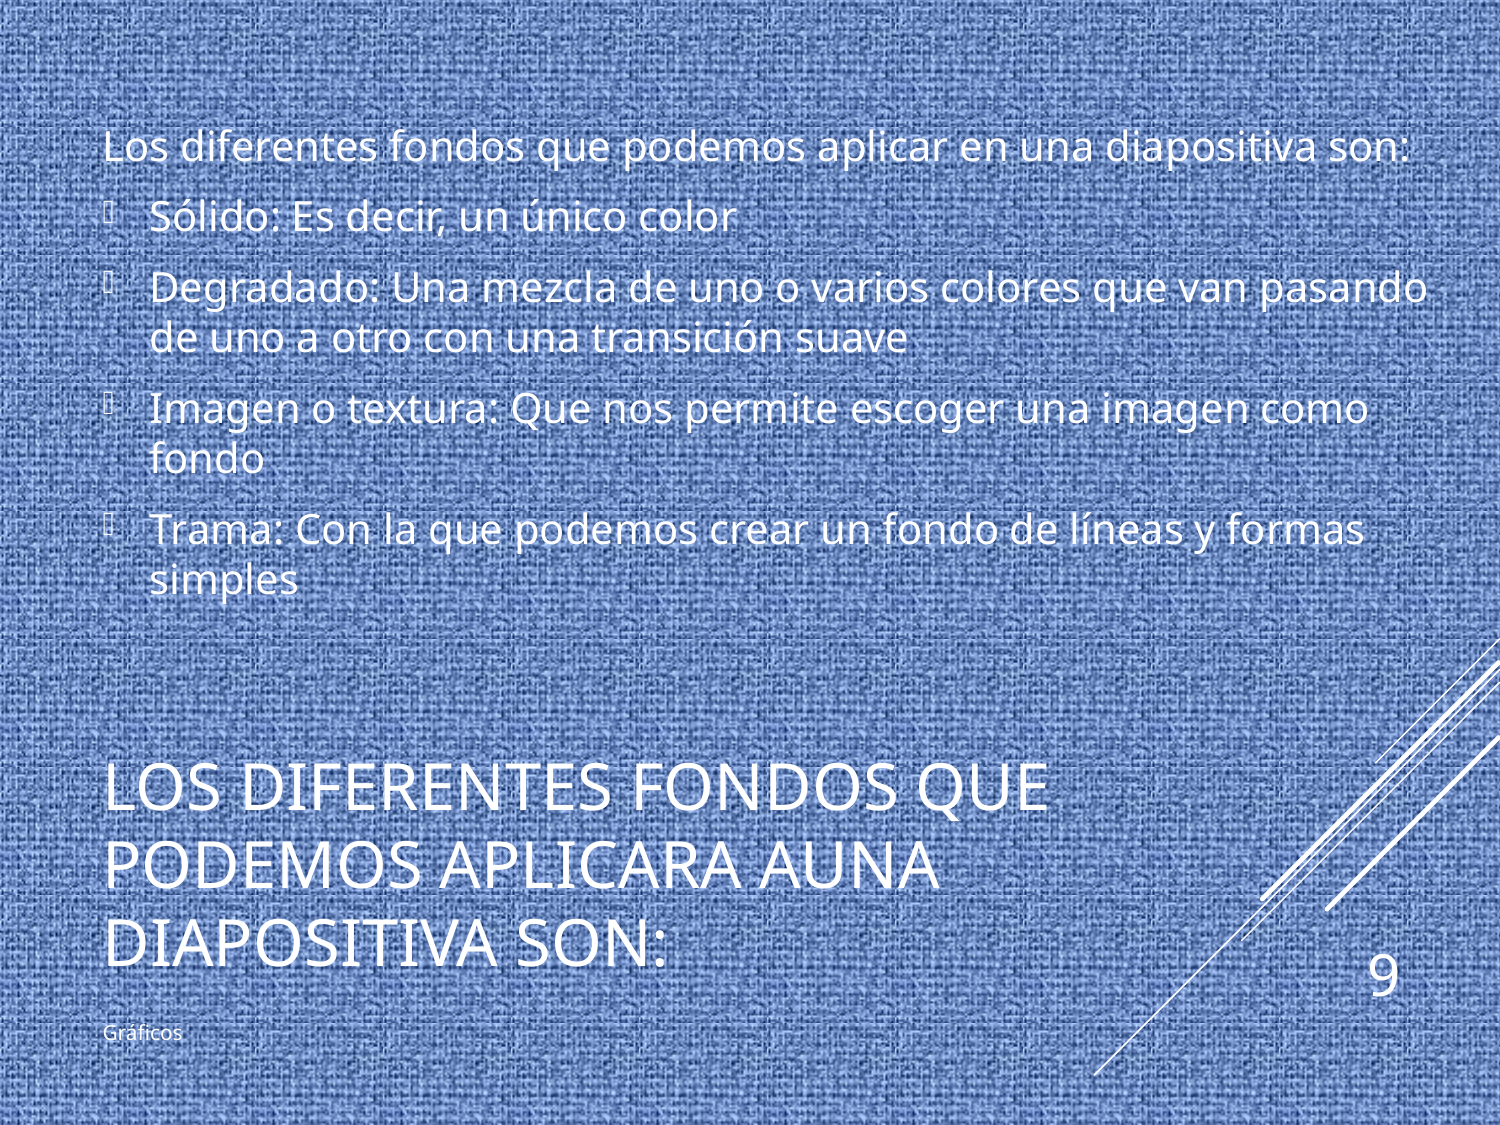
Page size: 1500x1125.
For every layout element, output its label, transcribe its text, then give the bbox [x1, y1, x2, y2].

footer Gráficos [87, 1012, 1041, 1073]
slide_number 9 [1275, 915, 1416, 1025]
list Los diferentes fondos que podemos aplicar en una diapositiva son: Sólido: Es decir, un único color Degradado: Una mezcla de uno o varios colores que van pasando de uno a otro con una transición suave Imagen o textura: Que nos permite escoger una imagen como fondo Trama: Con la que podemos crear un fondo de líneas y formas simples [87, 87, 1500, 706]
picture [0, 0, 1500, 1125]
title Los diferentes fondos que podemos aplicara auna diapositiva son: [87, 737, 1163, 988]
